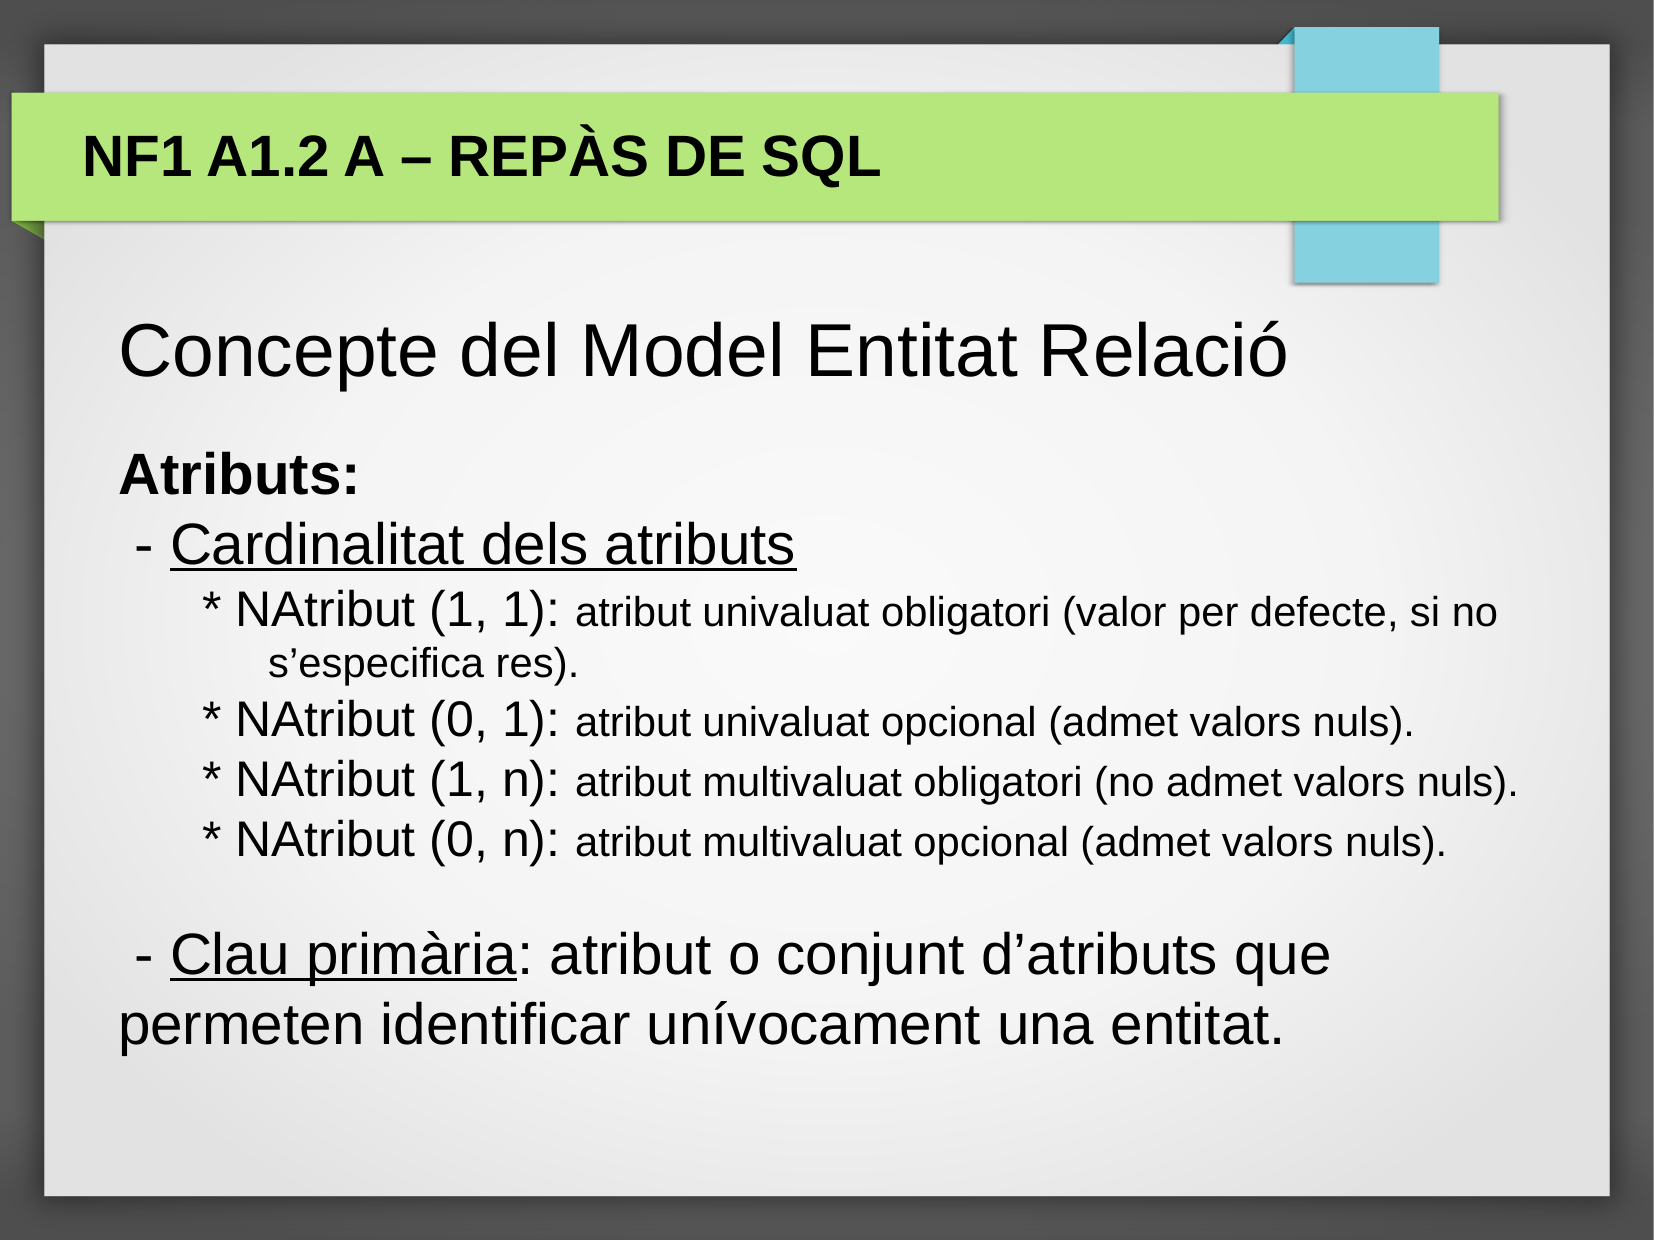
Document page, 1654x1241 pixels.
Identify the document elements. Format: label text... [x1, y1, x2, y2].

text_box Concepte del Model Entitat Relació Atributs: - Cardinalitat dels atributs * NAtribut (1, 1): atribut univaluat obligatori (valor per defecte, si no s’especifica res). * NAtribut (0, 1): atribut univaluat opcional (admet valors nuls). * NAtribut (1, n): atribut multivaluat obligatori (no admet valors nuls). * NAtribut (0, n): atribut multivaluat opcional (admet valors nuls). - Clau primària: atribut o conjunt d’atributs que permeten identificar unívocament una entitat. [118, 301, 1524, 1033]
text_box NF1 A1.2 A – Repàs de SQL [82, 88, 1488, 218]
picture [0, 0, 1654, 1240]
